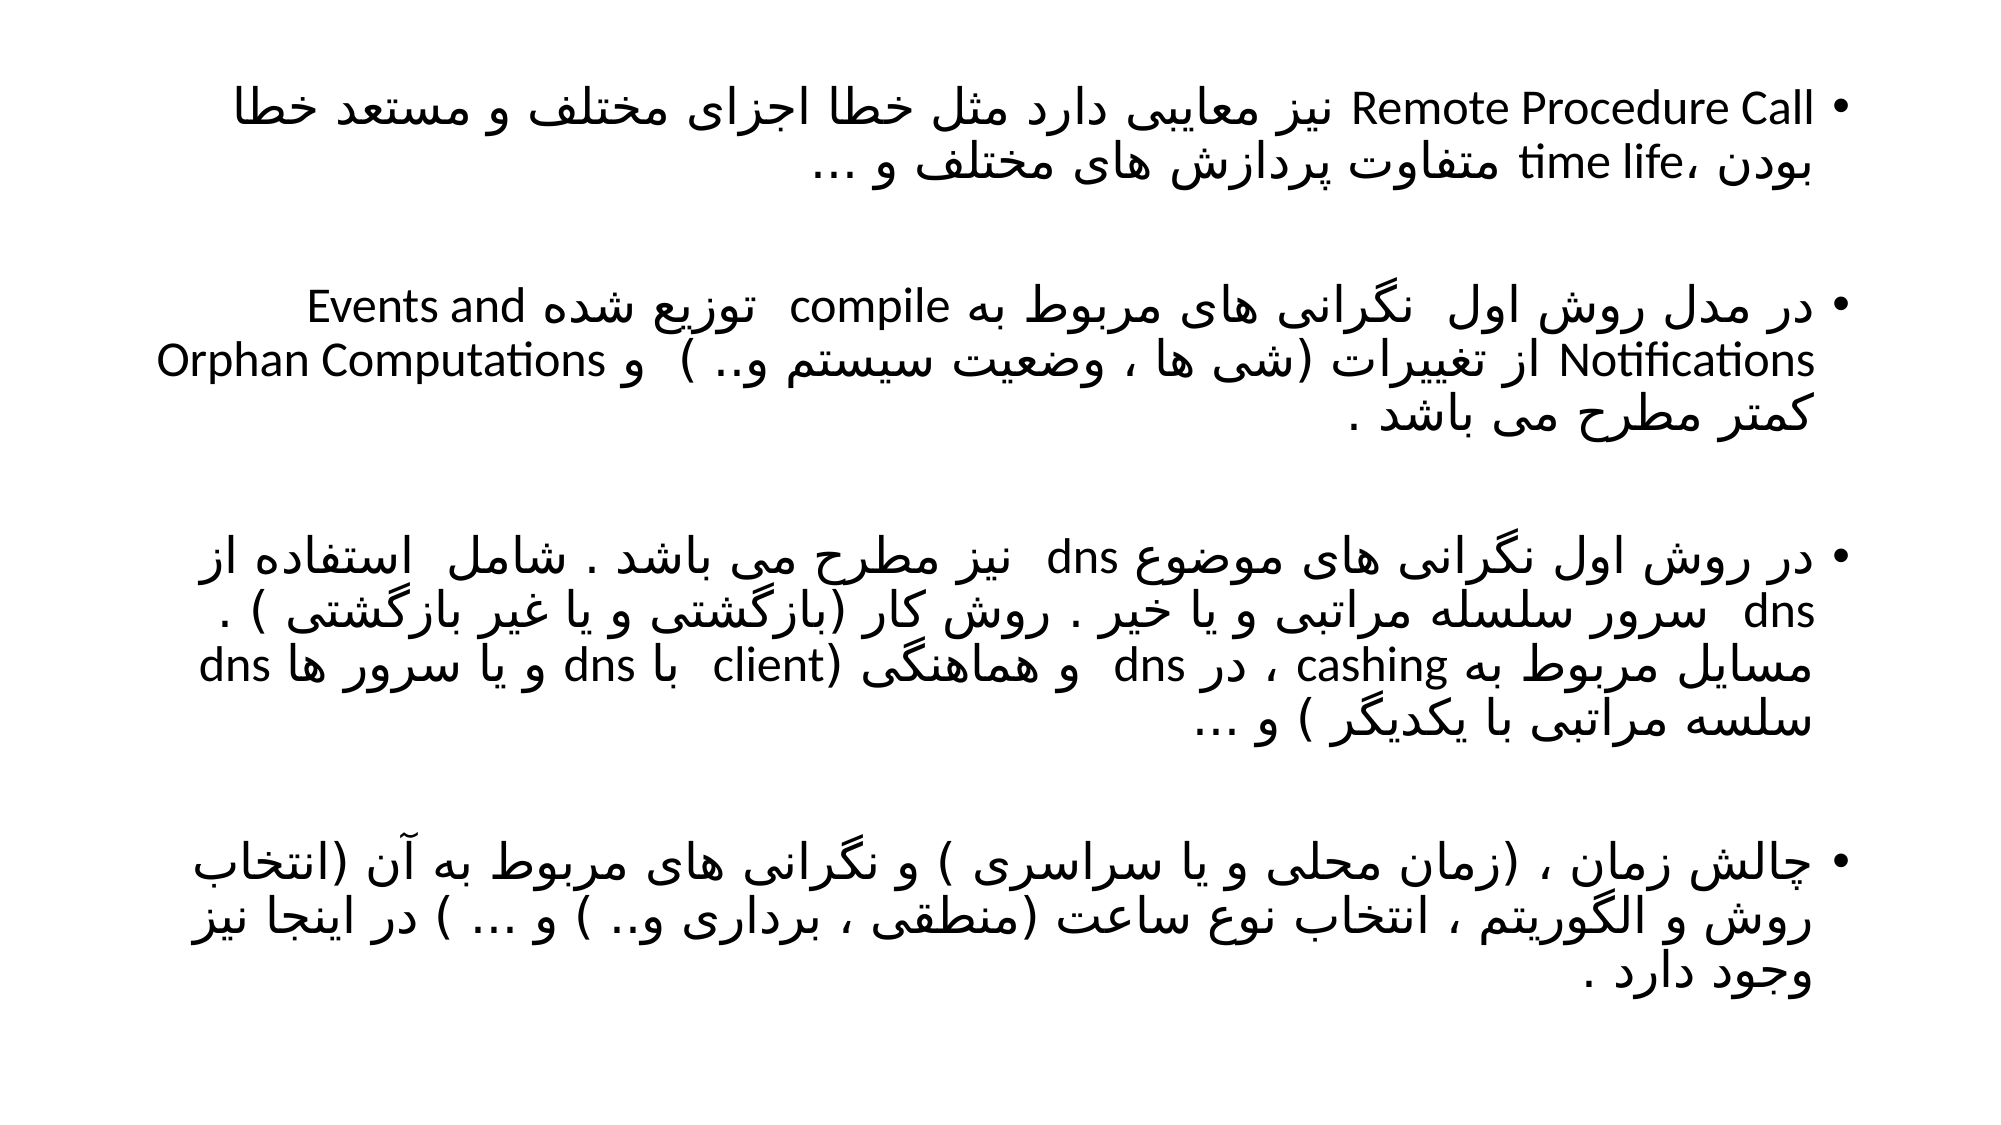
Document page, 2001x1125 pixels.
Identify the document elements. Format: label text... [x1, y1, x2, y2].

list Remote Procedure Call نیز معایبی دارد مثل خطا اجزای مختلف و مستعد خطا بودن ،time life متفاوت پردازش های مختلف و ... در مدل روش اول نگرانی های مربوط به compile توزیع شده Events and Notifications از تغییرات (شی ها ، وضعیت سیستم و.. ) و Orphan Computations کمتر مطرح می باشد . در روش اول نگرانی های موضوع dns نیز مطرح می باشد . شامل استفاده از dns سرور سلسله مراتبی و یا خیر . روش کار (بازگشتی و یا غیر بازگشتی ) . مسایل مربوط به cashing ، در dns و هماهنگی (client با dns و یا سرور ها dns سلسه مراتبی با یکدیگر ) و ... چالش زمان ، (زمان محلی و یا سراسری ) و نگرانی های مربوط به آن (انتخاب روش و الگوریتم ، انتخاب نوع ساعت (منطقی ، برداری و.. ) و ... ) در اینجا نیز وجود دارد . [137, 73, 1863, 1014]
